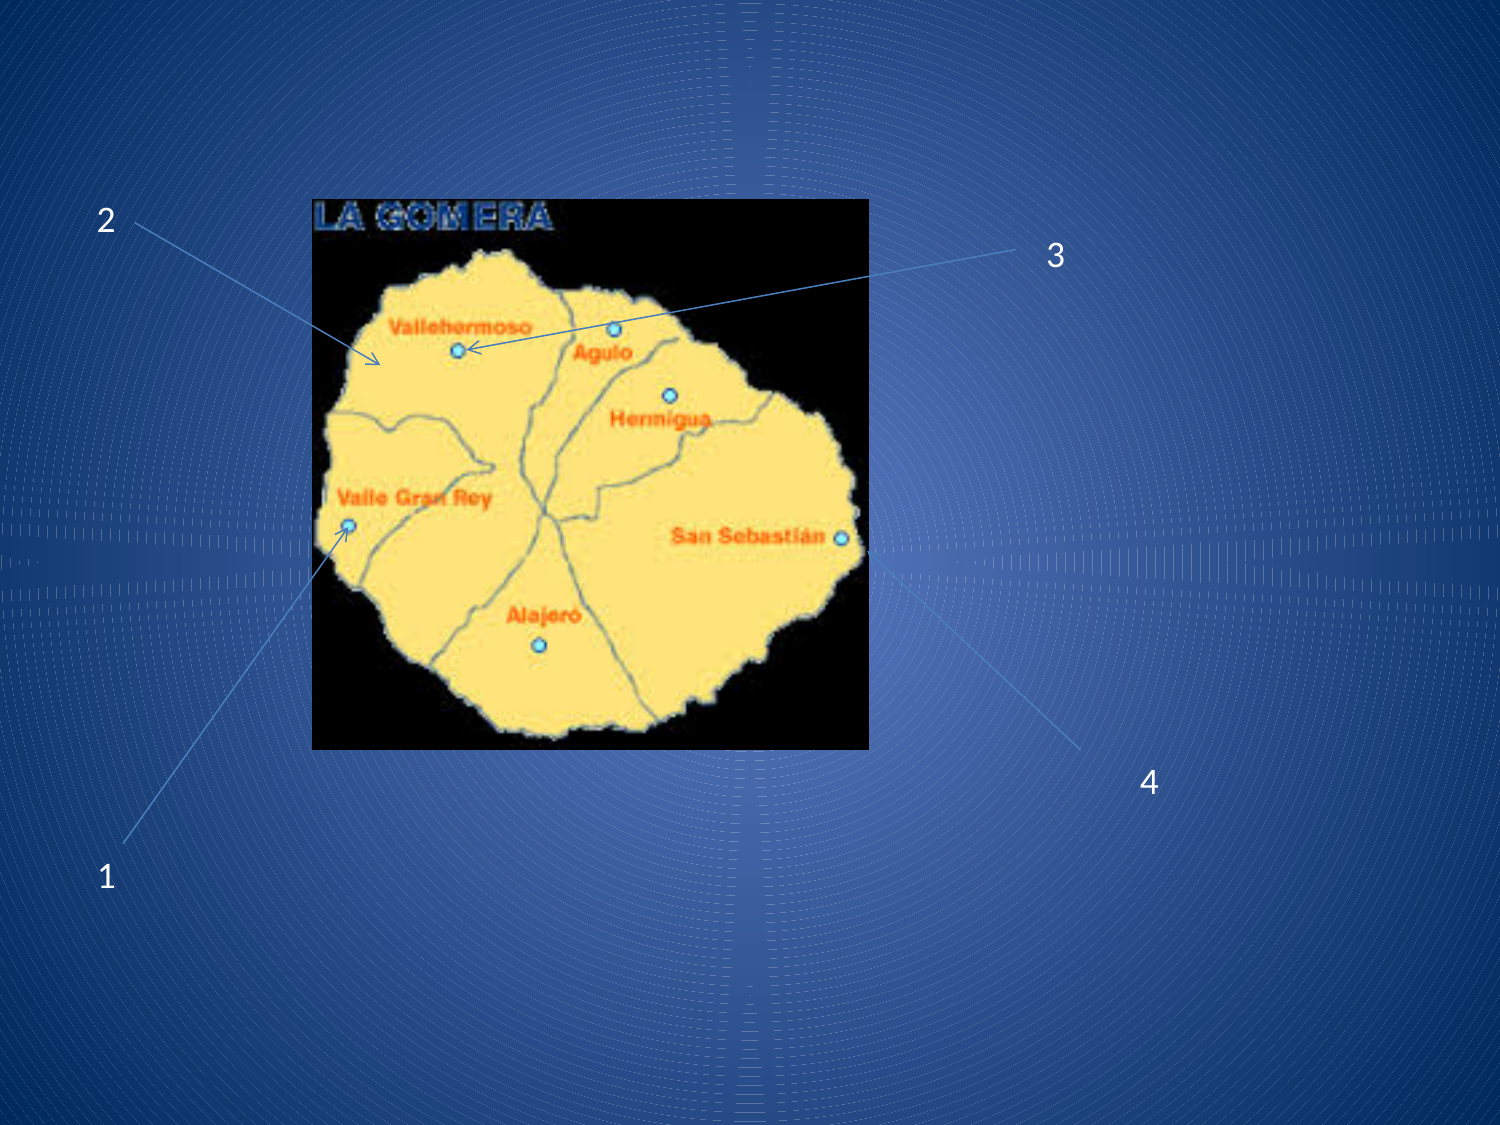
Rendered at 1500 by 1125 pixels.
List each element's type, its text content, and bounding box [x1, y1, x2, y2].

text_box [466, 249, 1017, 350]
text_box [866, 550, 1081, 751]
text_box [122, 526, 349, 844]
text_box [134, 222, 381, 366]
text_box 4 [1125, 749, 1325, 810]
picture [312, 198, 869, 751]
text_box 2 [81, 187, 188, 248]
text_box 3 [1031, 222, 1172, 283]
text_box 1 [82, 843, 164, 904]
